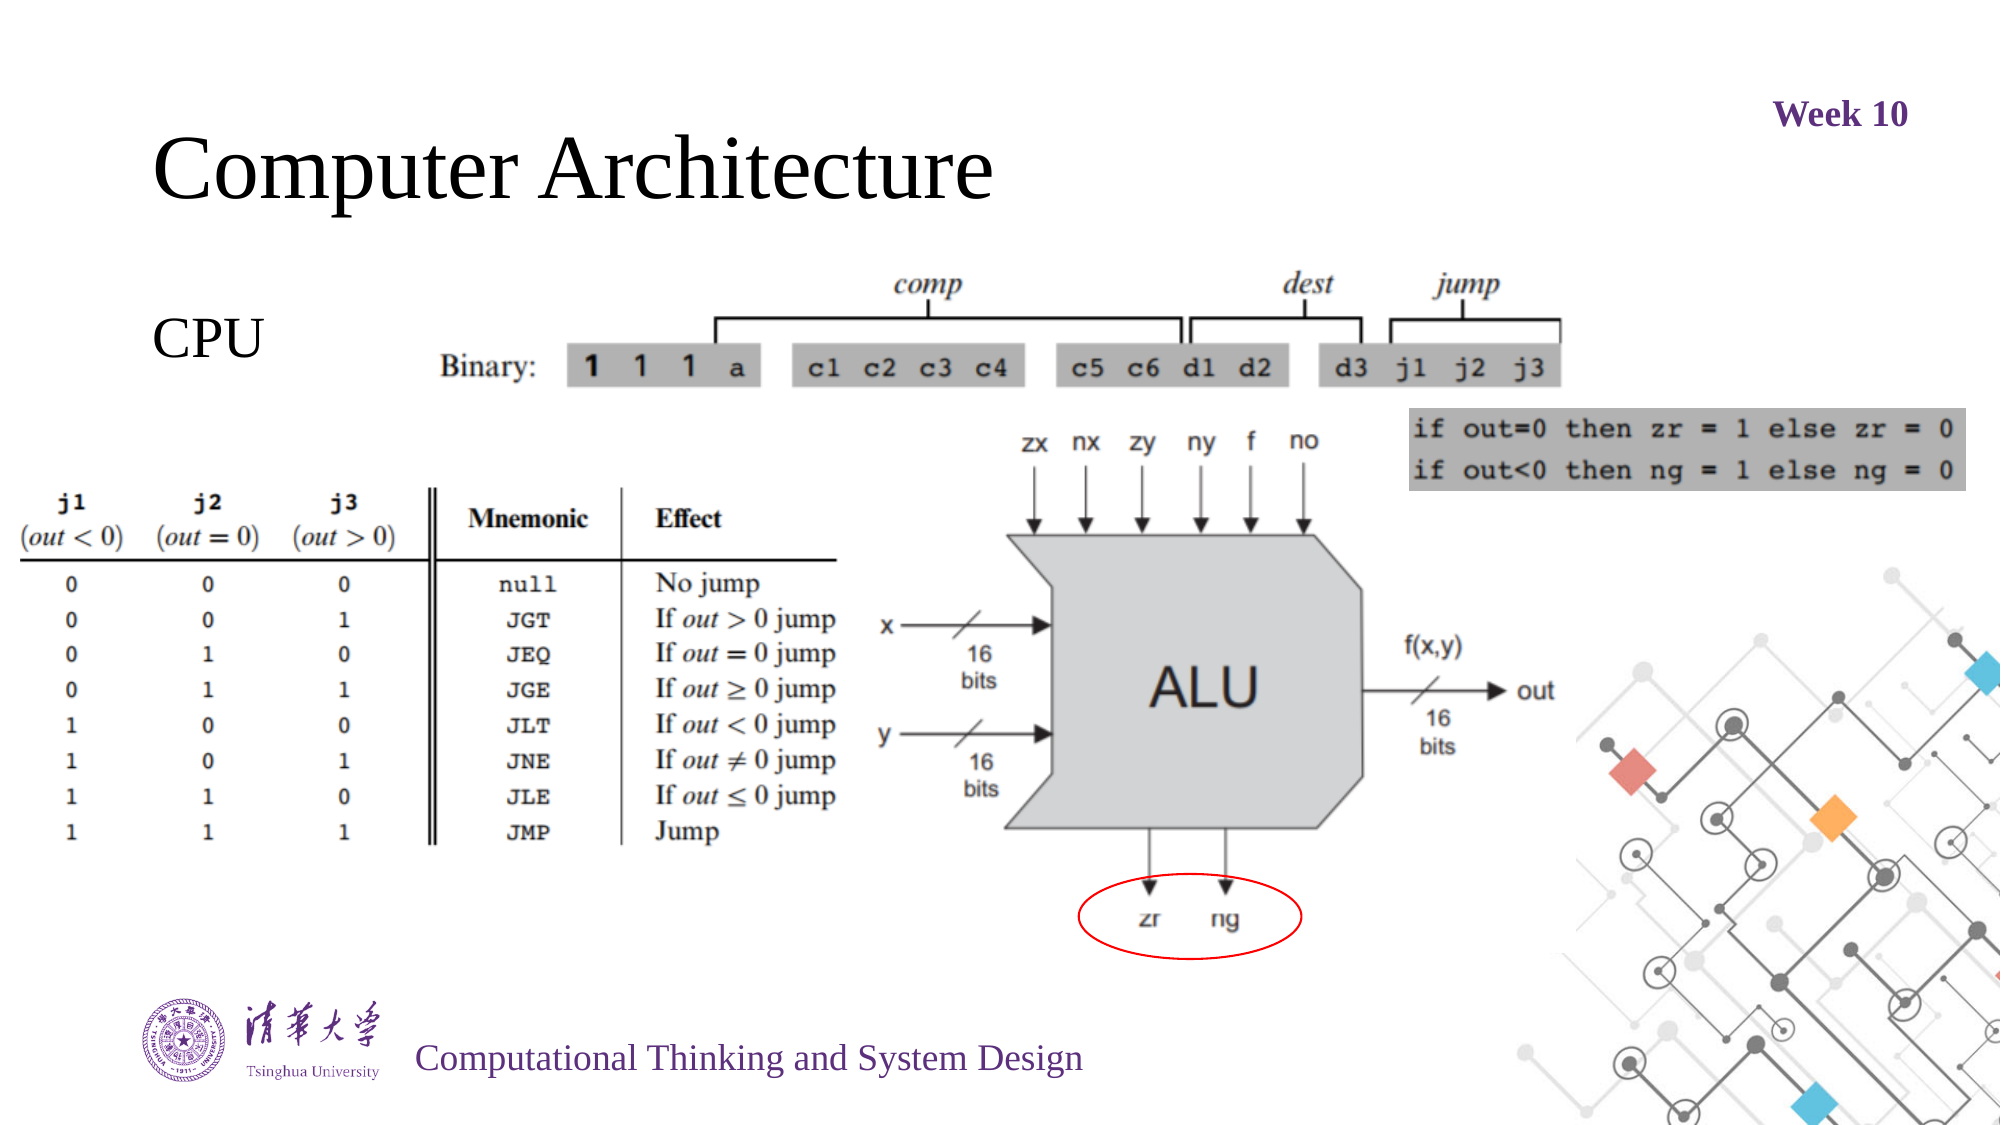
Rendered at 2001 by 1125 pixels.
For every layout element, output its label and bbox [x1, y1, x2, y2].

text_box [860, 408, 1966, 959]
picture [0, 0, 2000, 1125]
